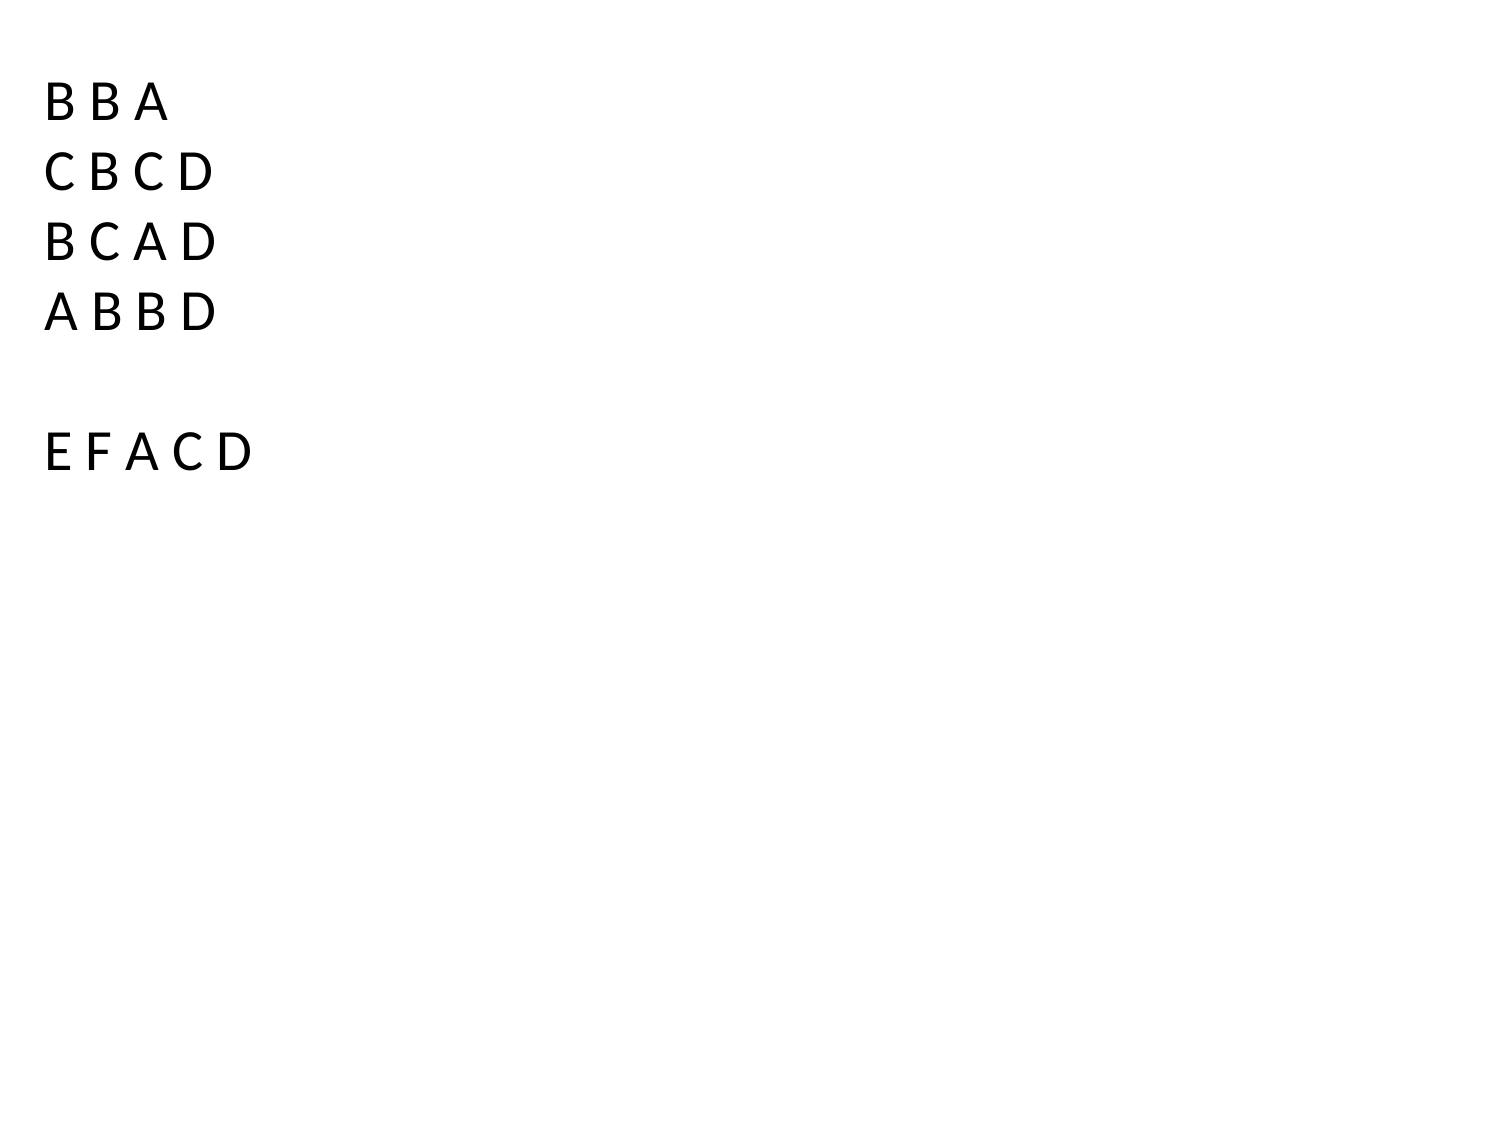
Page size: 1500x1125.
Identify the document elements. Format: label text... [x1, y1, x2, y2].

text_box B B A C B C D B C A D A B B D E F A C D [29, 54, 1471, 490]
